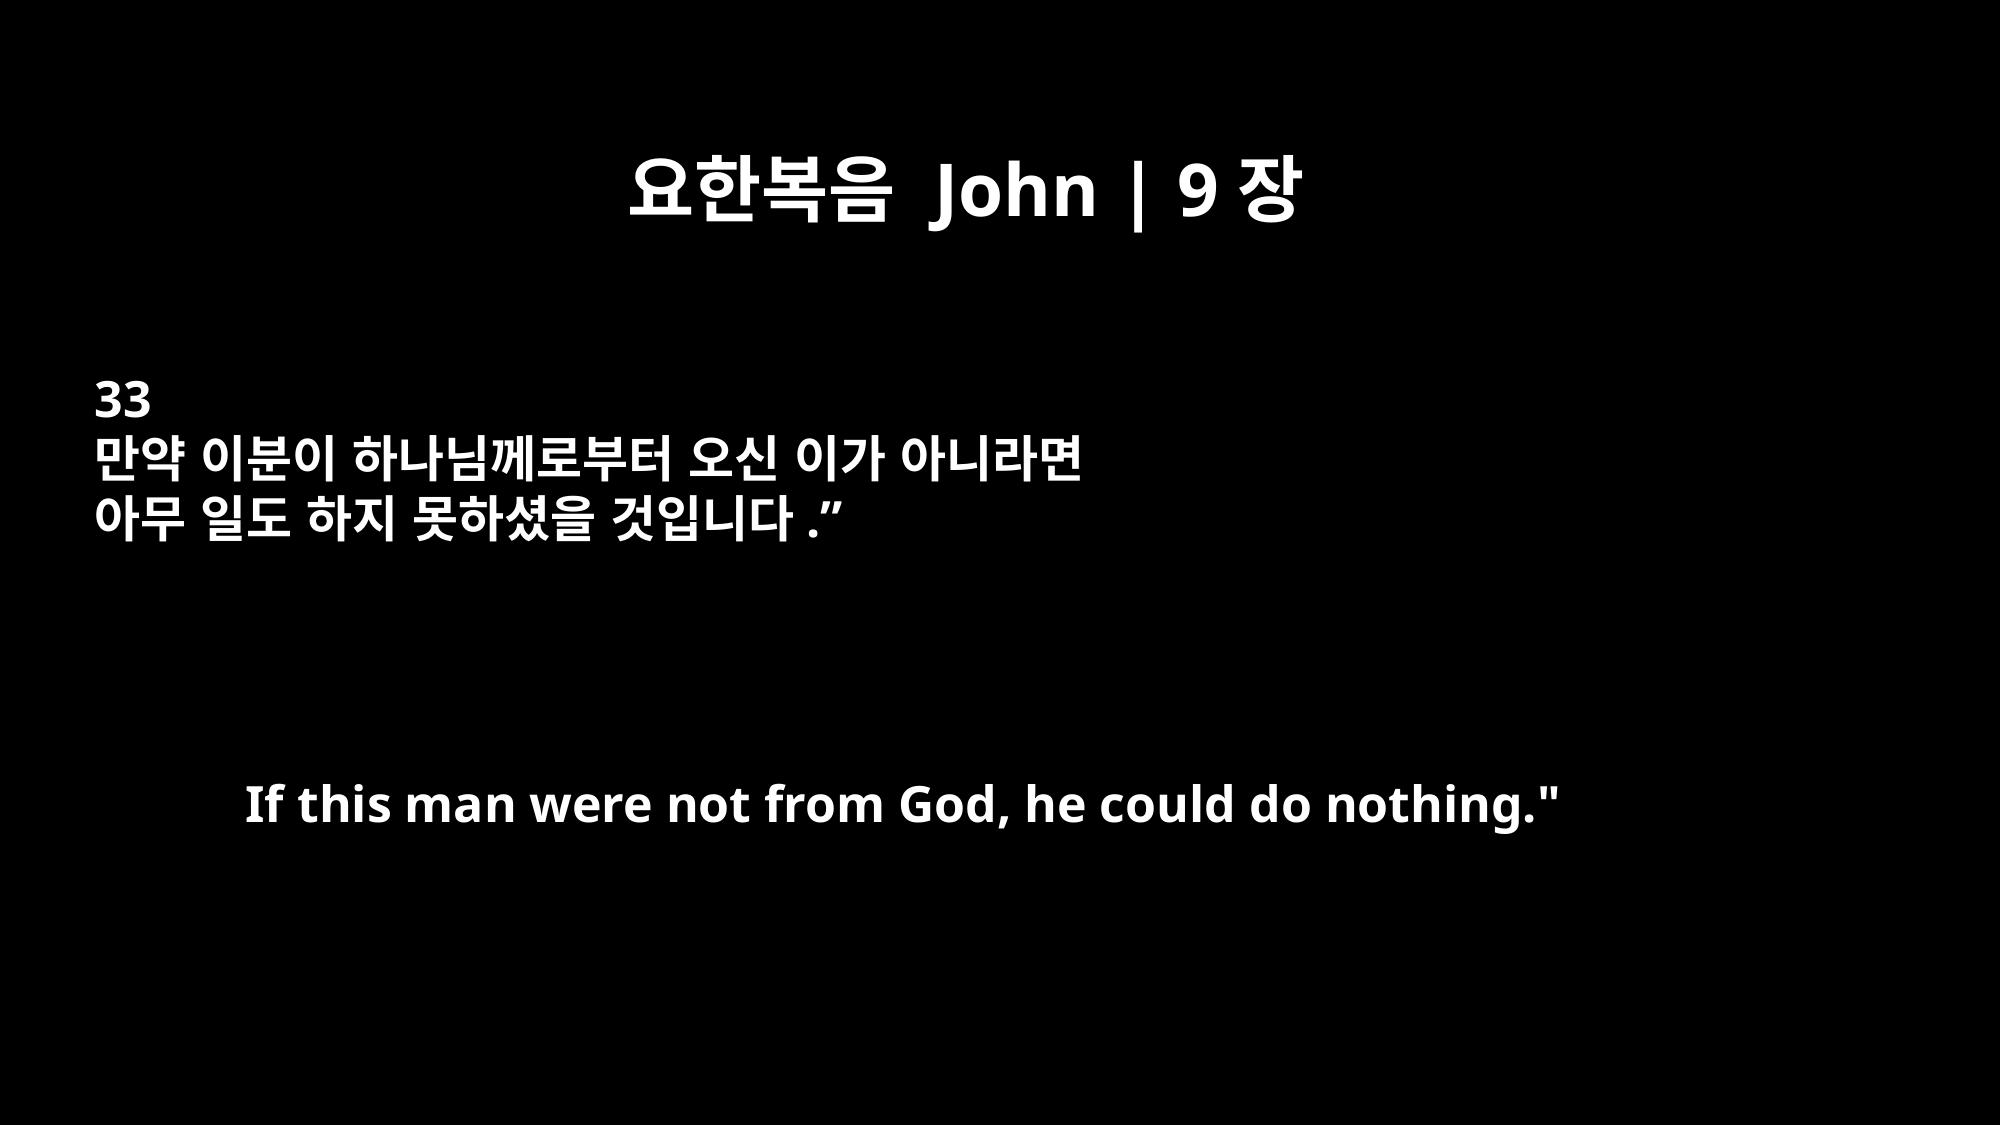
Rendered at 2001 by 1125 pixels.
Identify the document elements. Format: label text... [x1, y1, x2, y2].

text_box If this man were not from God, he could do nothing." [230, 764, 1577, 840]
text_box 33 만약 이분이 하나님께로부터 오신 이가 아니라면 아무 일도 하지 못하셨을 것입니다.” [80, 359, 1100, 555]
text_box 요한복음 John | 9장 [612, 136, 1320, 239]
